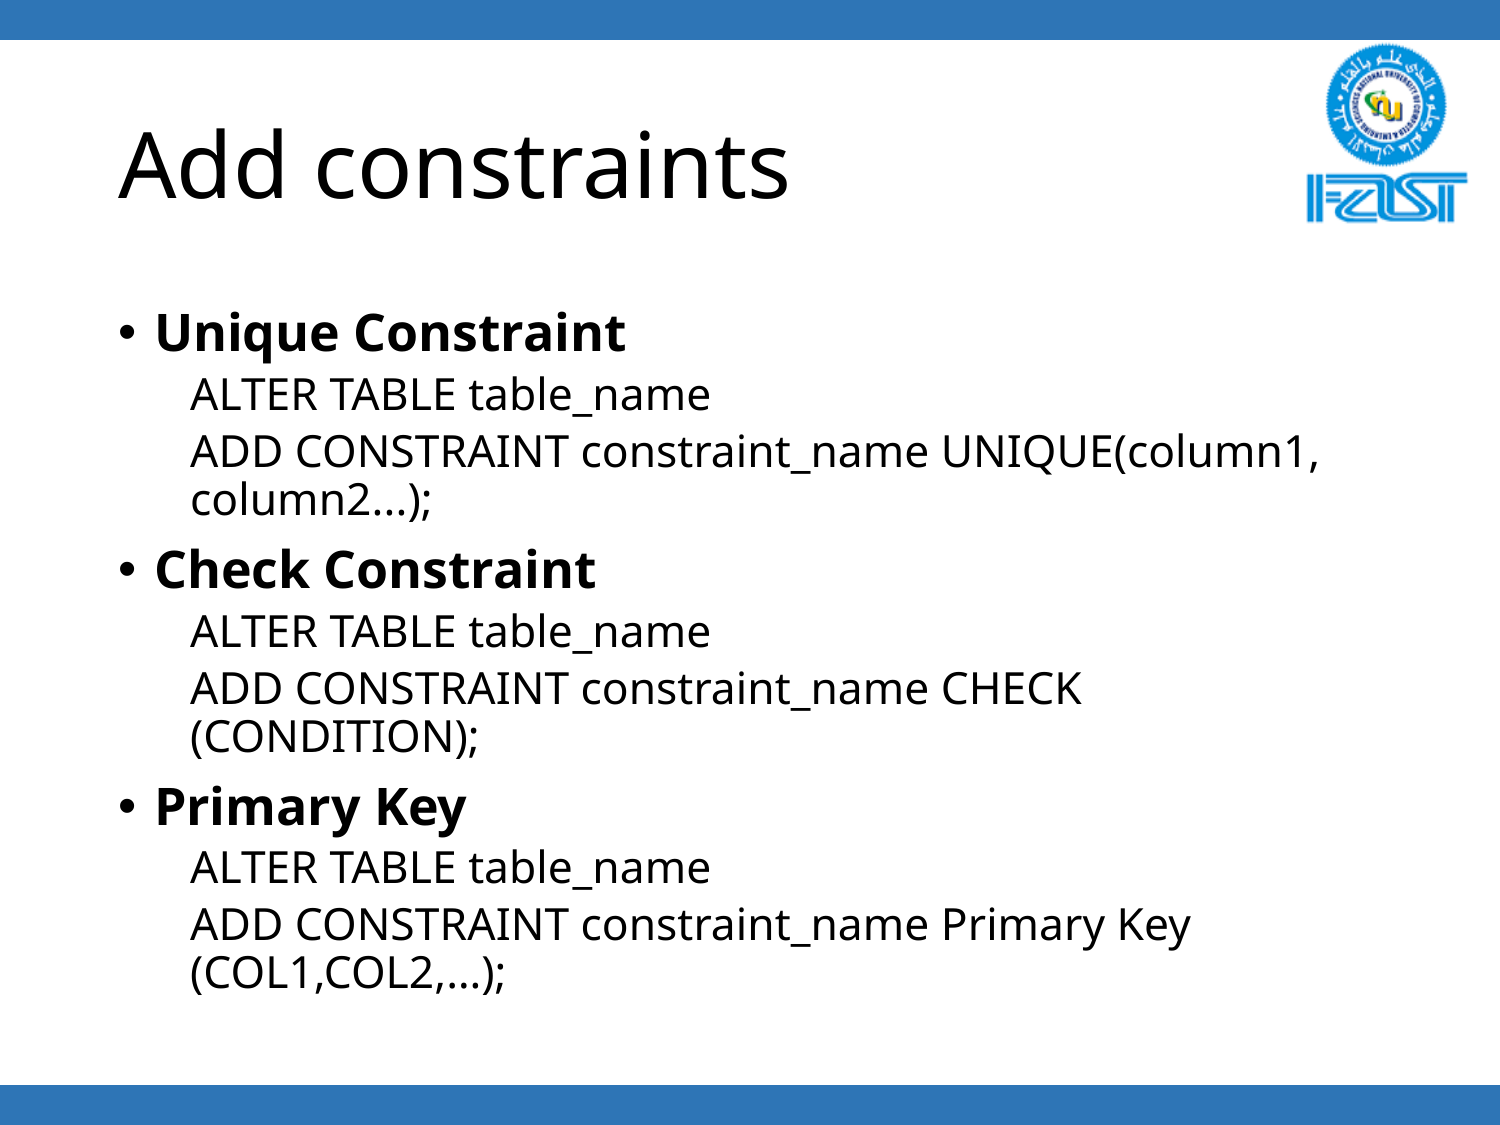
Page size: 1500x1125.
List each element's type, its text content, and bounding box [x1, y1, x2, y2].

list Unique Constraint ALTER TABLE table_name ADD CONSTRAINT constraint_name UNIQUE(column1, column2...); Check Constraint ALTER TABLE table_name ADD CONSTRAINT constraint_name CHECK (CONDITION); Primary Key ALTER TABLE table_name ADD CONSTRAINT constraint_name Primary Key (COL1,COL2,…); [103, 299, 1397, 1014]
picture [1299, 40, 1476, 224]
picture [1377, 49, 1394, 59]
picture [1397, 55, 1403, 66]
picture [1428, 94, 1435, 101]
title Add constraints [103, 59, 1397, 278]
